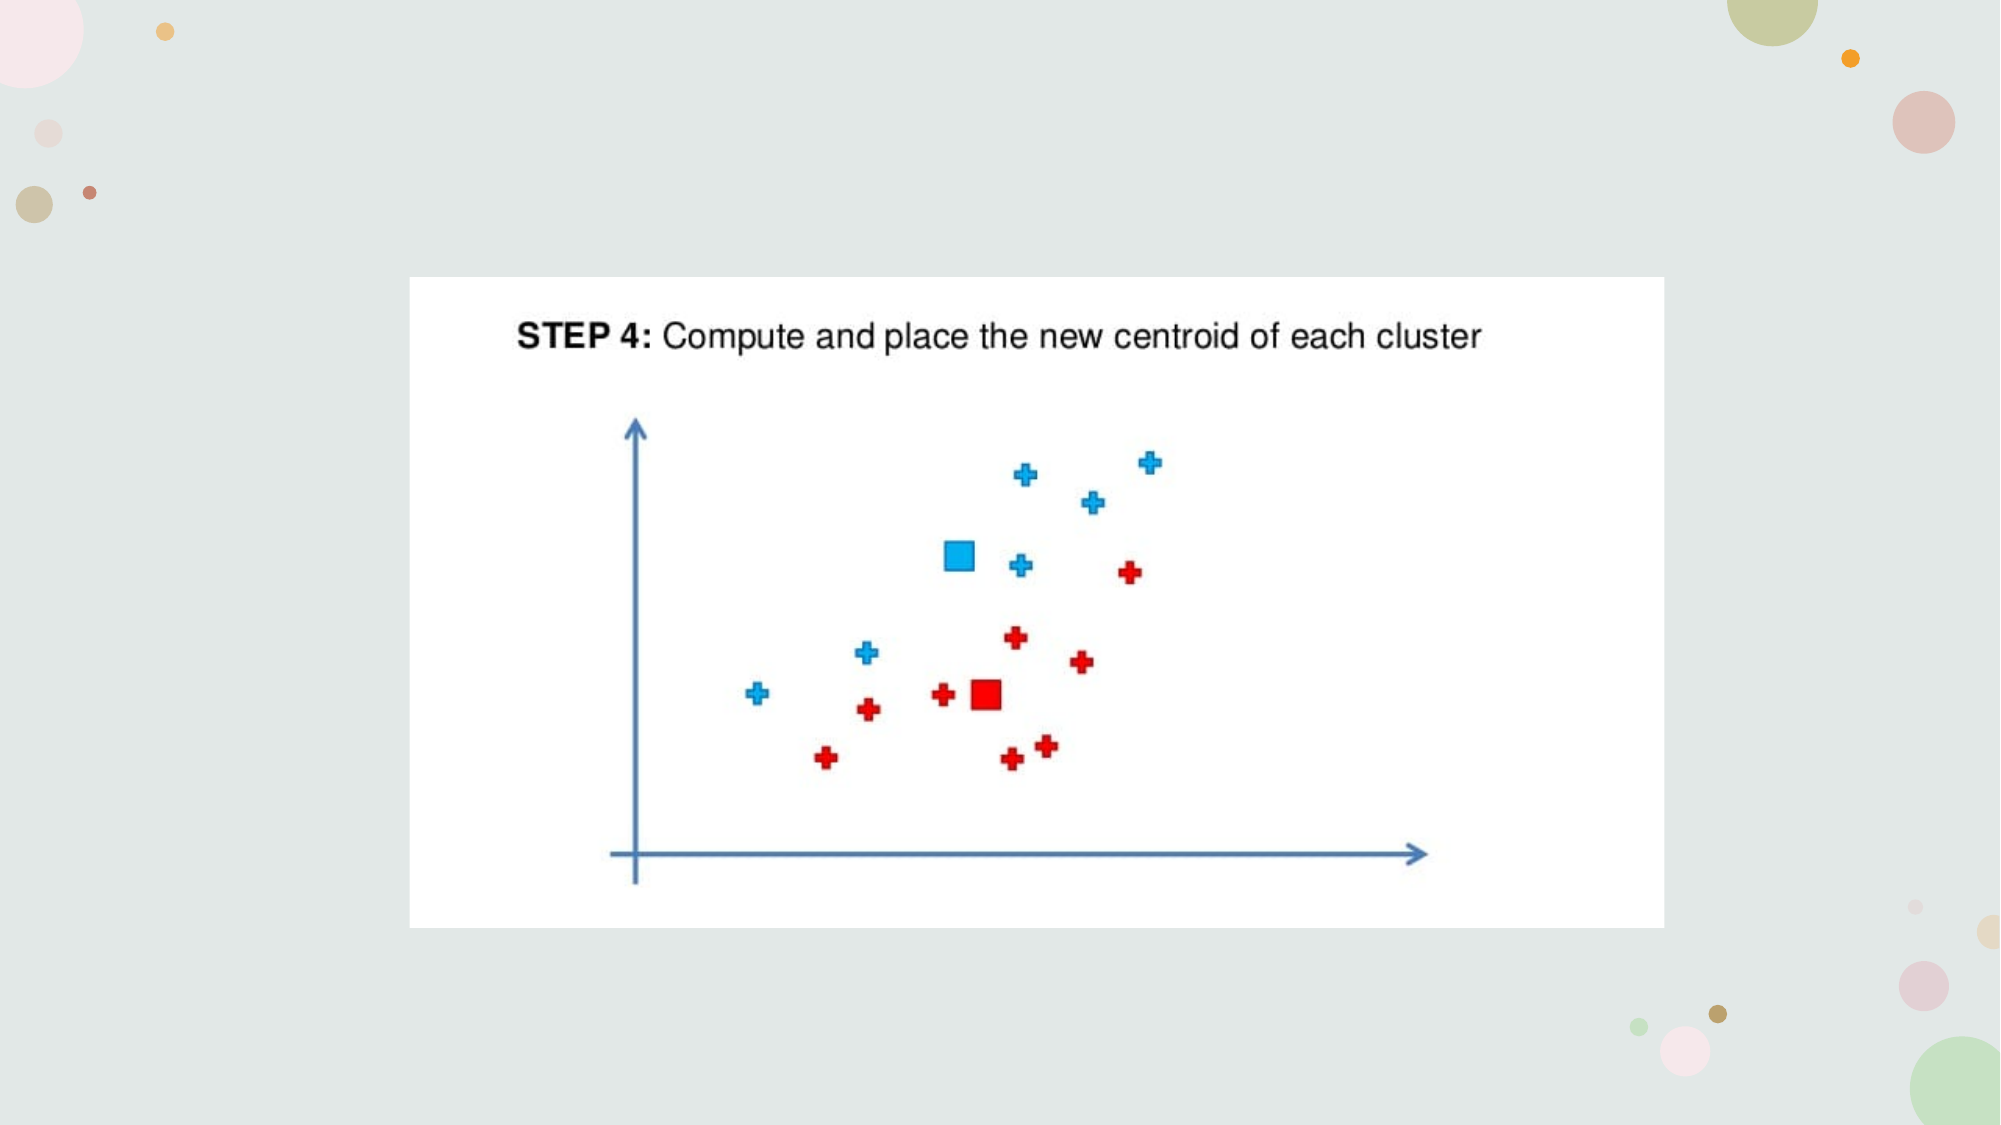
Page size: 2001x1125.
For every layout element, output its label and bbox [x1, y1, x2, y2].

picture [409, 277, 1665, 928]
